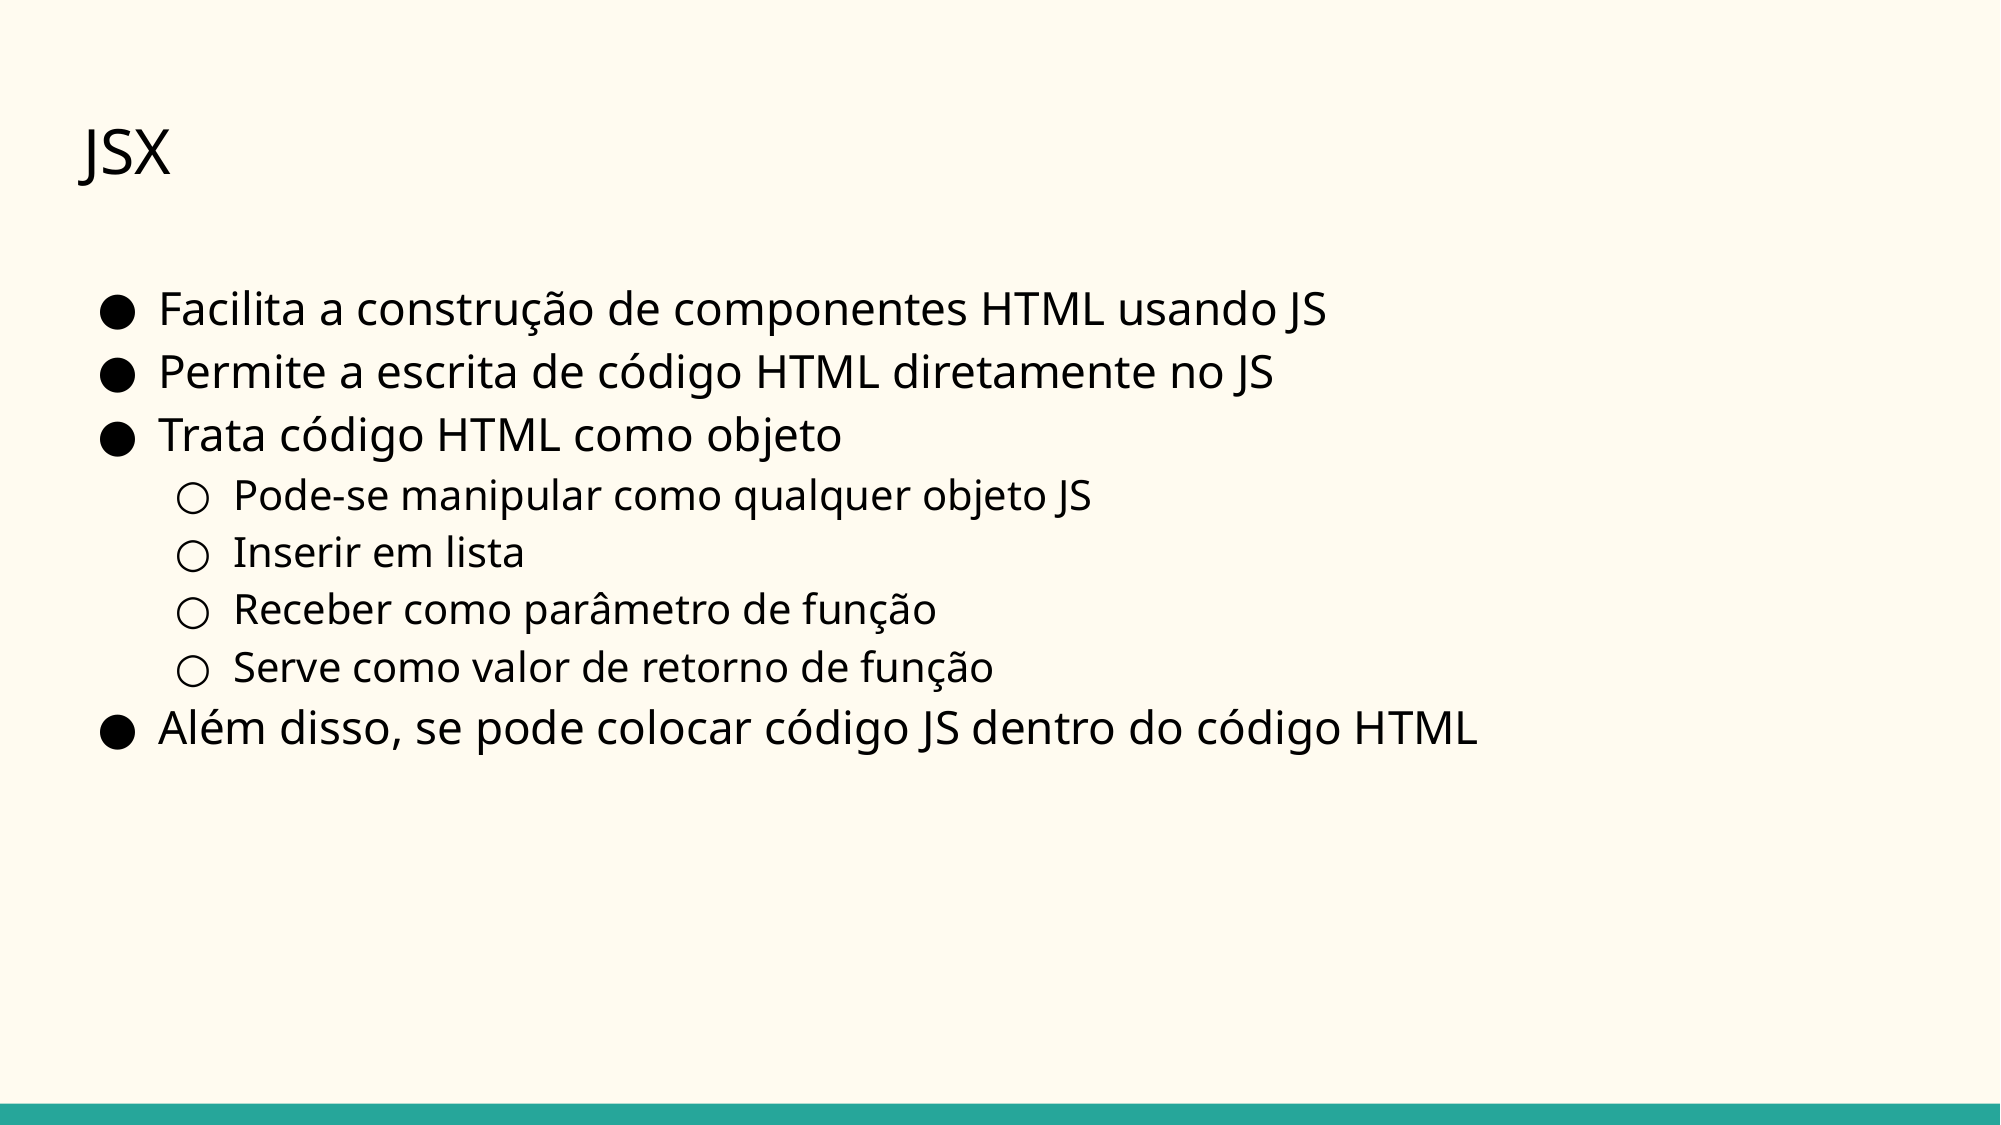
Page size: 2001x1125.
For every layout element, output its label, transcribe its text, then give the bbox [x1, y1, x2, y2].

title JSX [68, 97, 1932, 232]
list Facilita a construção de componentes HTML usando JS Permite a escrita de código HTML diretamente no JS Trata código HTML como objeto Pode-se manipular como qualquer objeto JS Inserir em lista Receber como parâmetro de função Serve como valor de retorno de função Além disso, se pode colocar código JS dentro do código HTML [68, 256, 1932, 1000]
